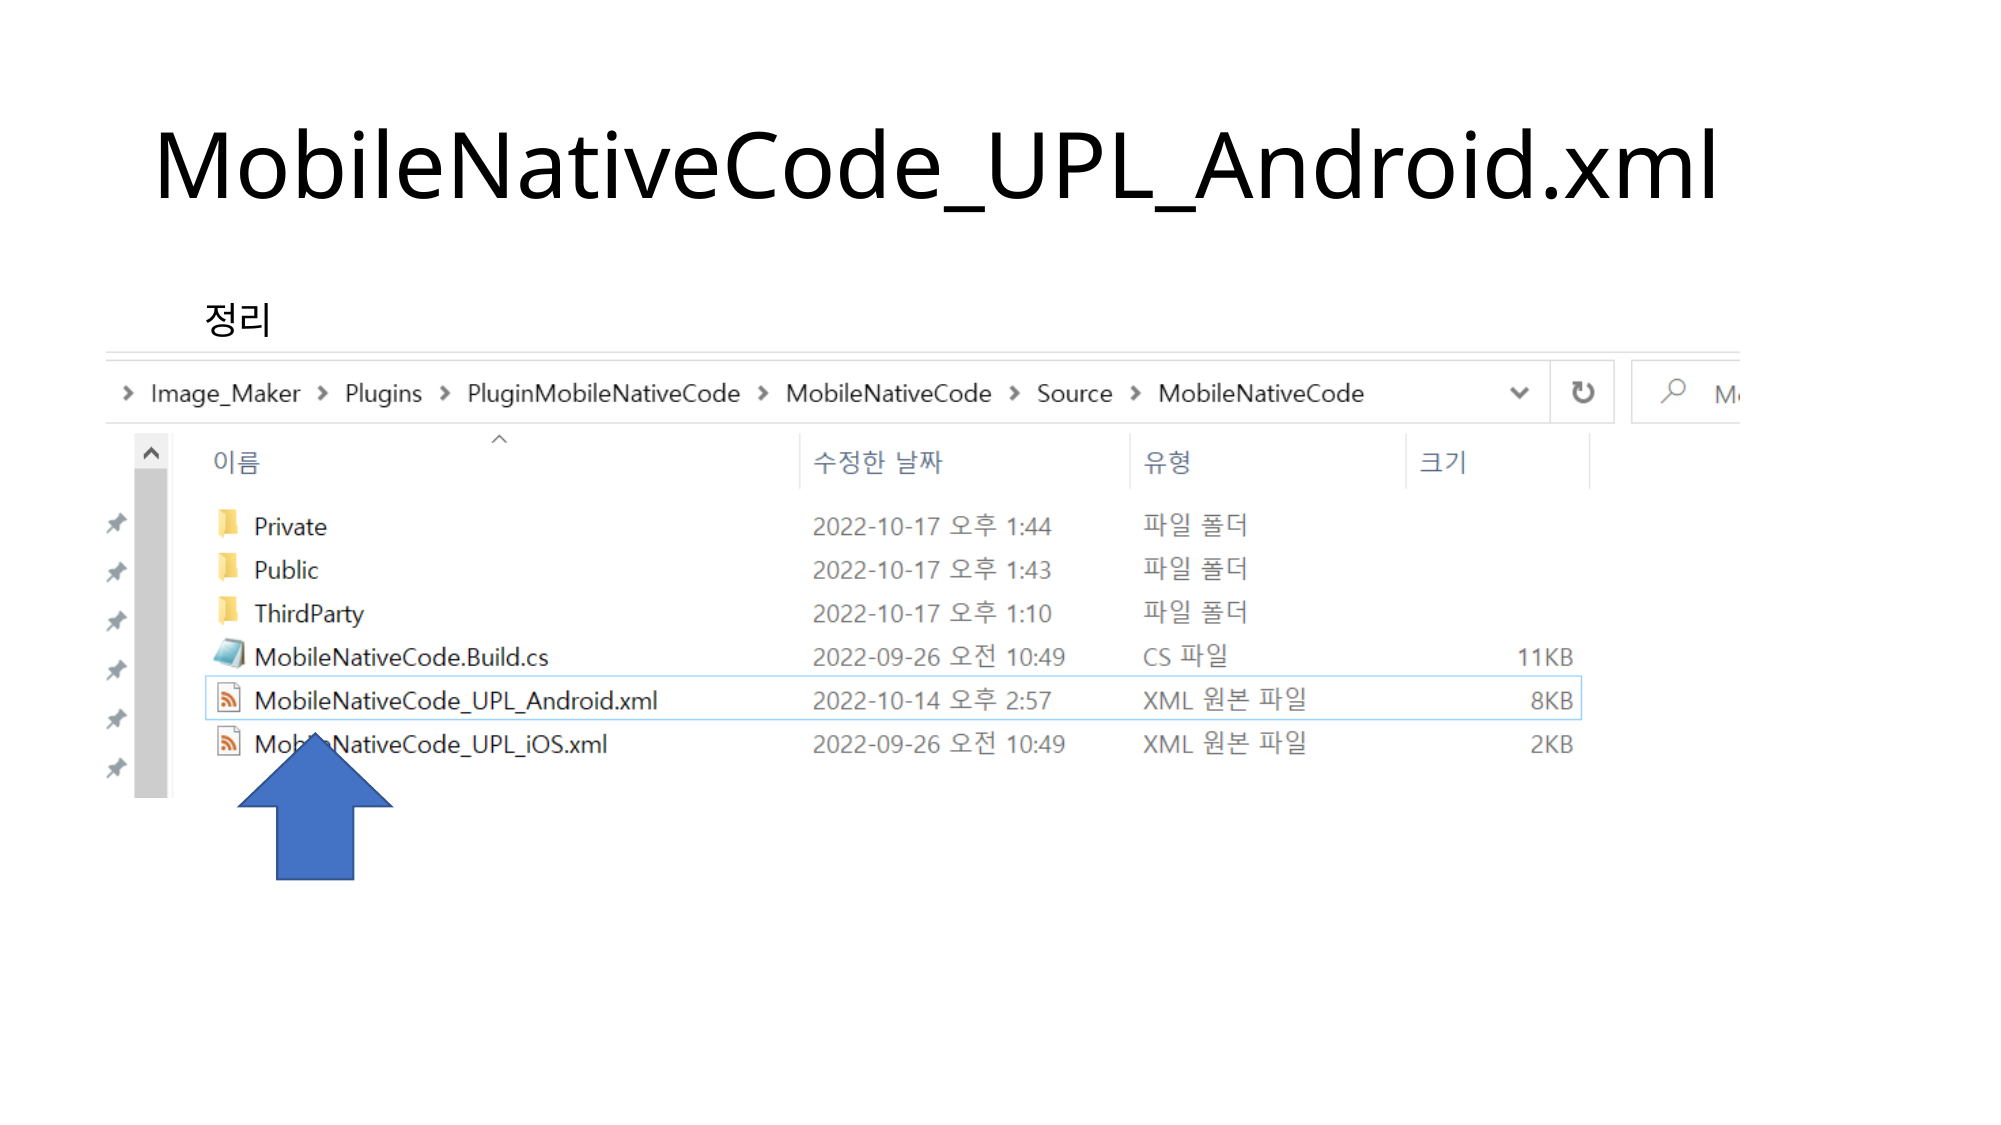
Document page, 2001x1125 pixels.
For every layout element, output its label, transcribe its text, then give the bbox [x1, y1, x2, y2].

text_box [236, 798, 394, 881]
text_box 정리 [189, 289, 289, 349]
picture [106, 349, 1740, 798]
title MobileNativeCode_UPL_Android.xml [137, 59, 1863, 278]
